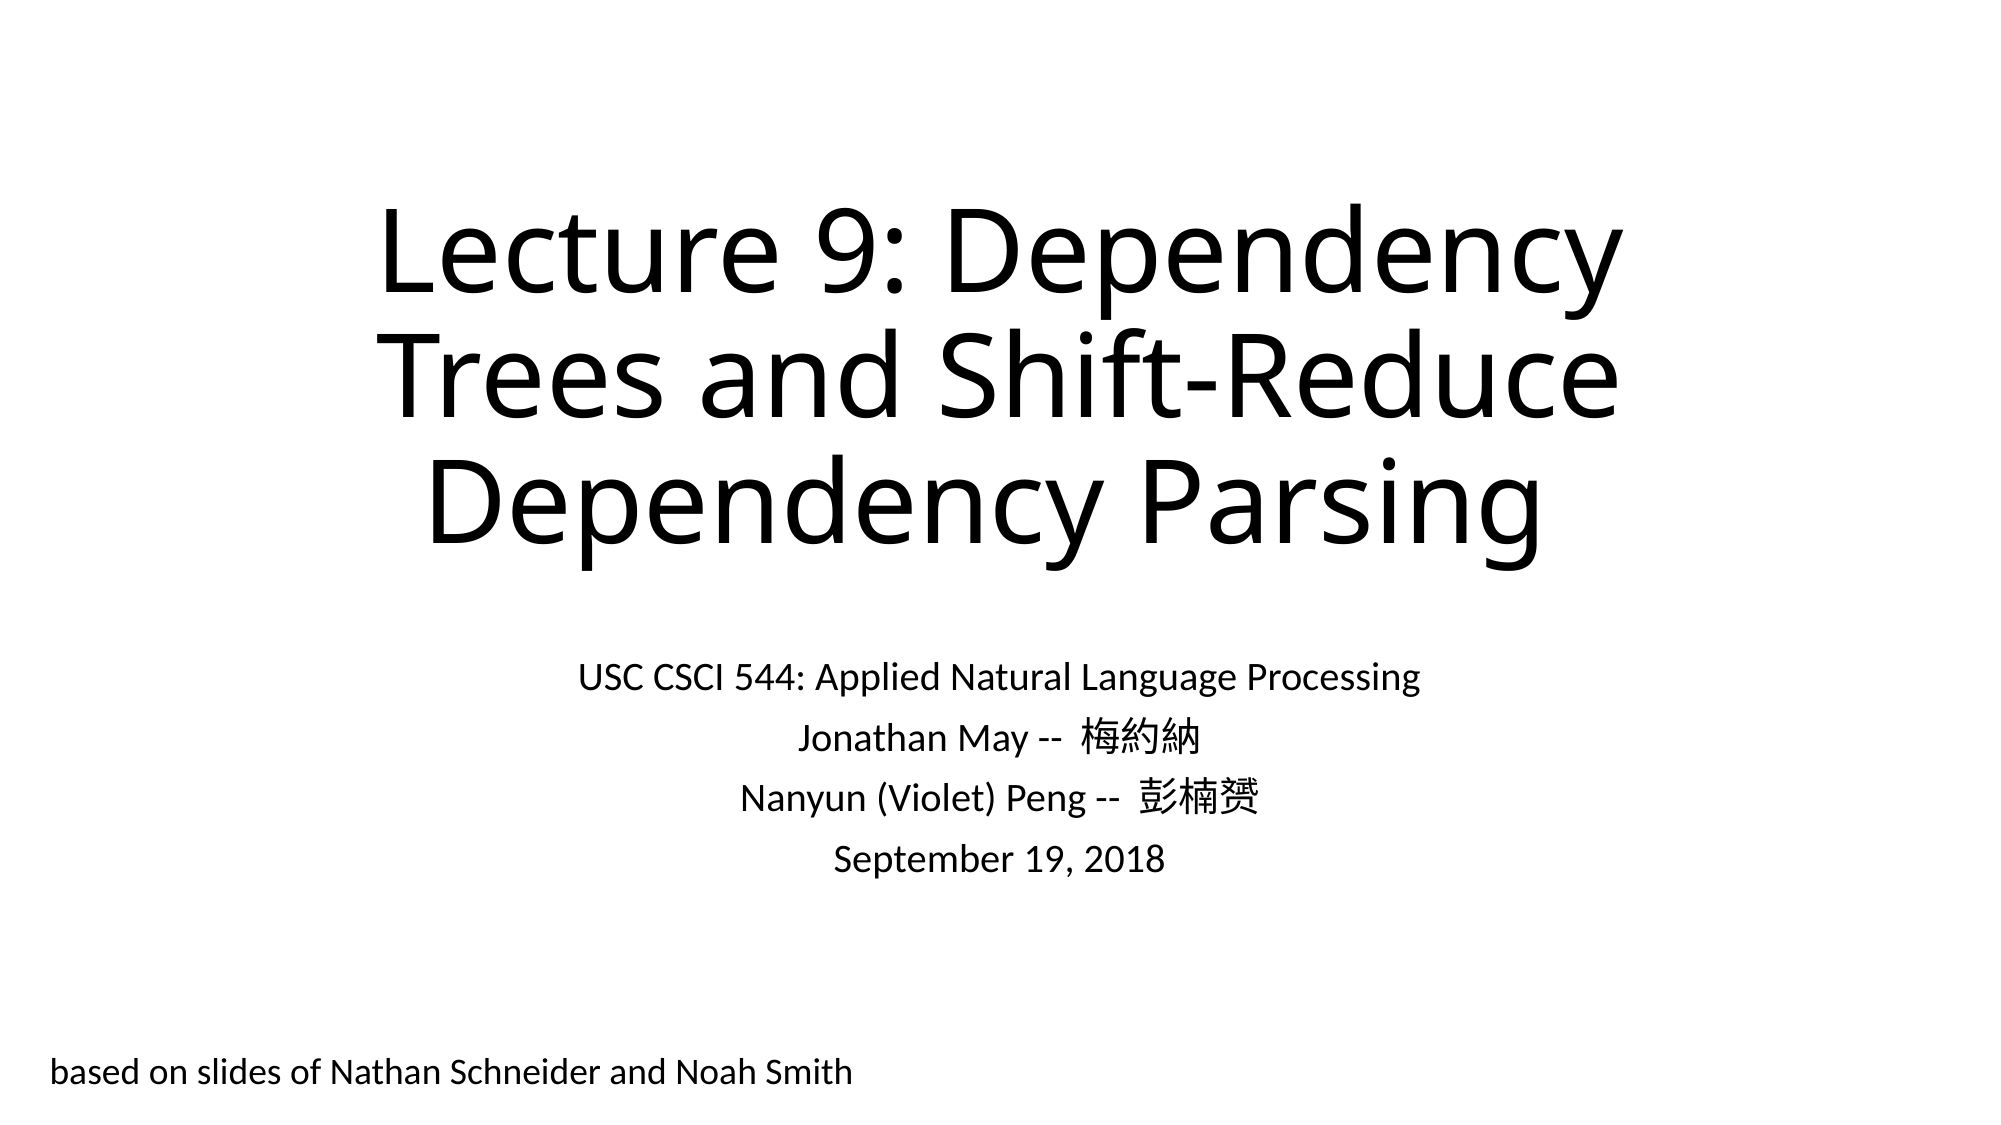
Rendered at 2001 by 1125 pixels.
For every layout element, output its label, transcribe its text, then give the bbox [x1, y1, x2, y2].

title Lecture 9: Dependency Trees and Shift-Reduce Dependency Parsing [249, 184, 1750, 576]
text_box based on slides of Nathan Schneider and Noah Smith [34, 1039, 870, 1100]
subtitle USC CSCI 544: Applied Natural Language Processing Jonathan May -- 梅約納 Nanyun (Violet) Peng -- 彭楠赟 September 19, 2018 [249, 648, 1750, 889]
